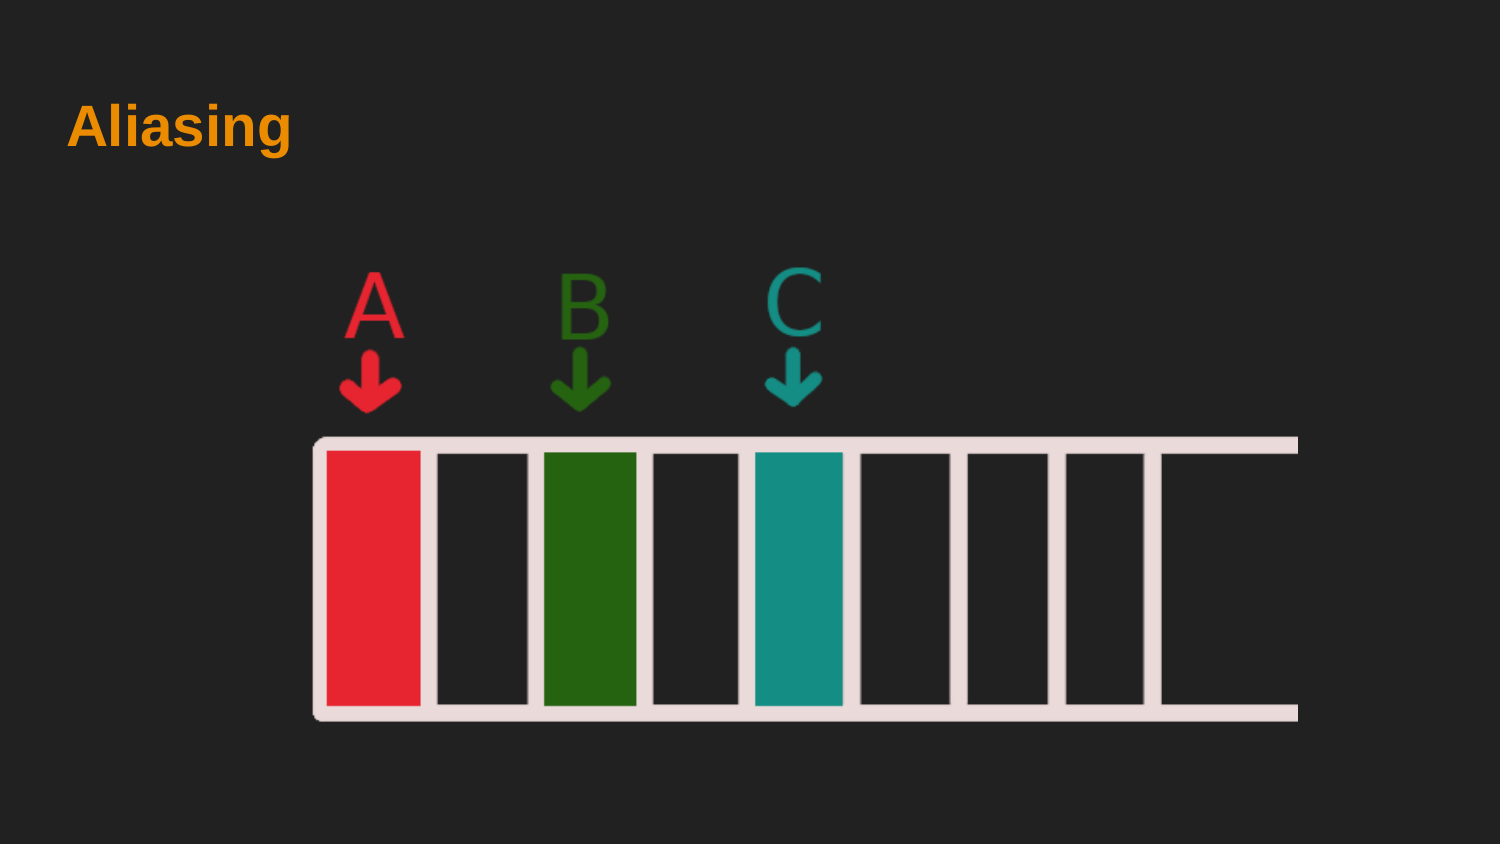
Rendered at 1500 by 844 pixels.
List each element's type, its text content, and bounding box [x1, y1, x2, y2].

picture [202, 166, 1298, 794]
title Aliasing [51, 72, 1449, 167]
